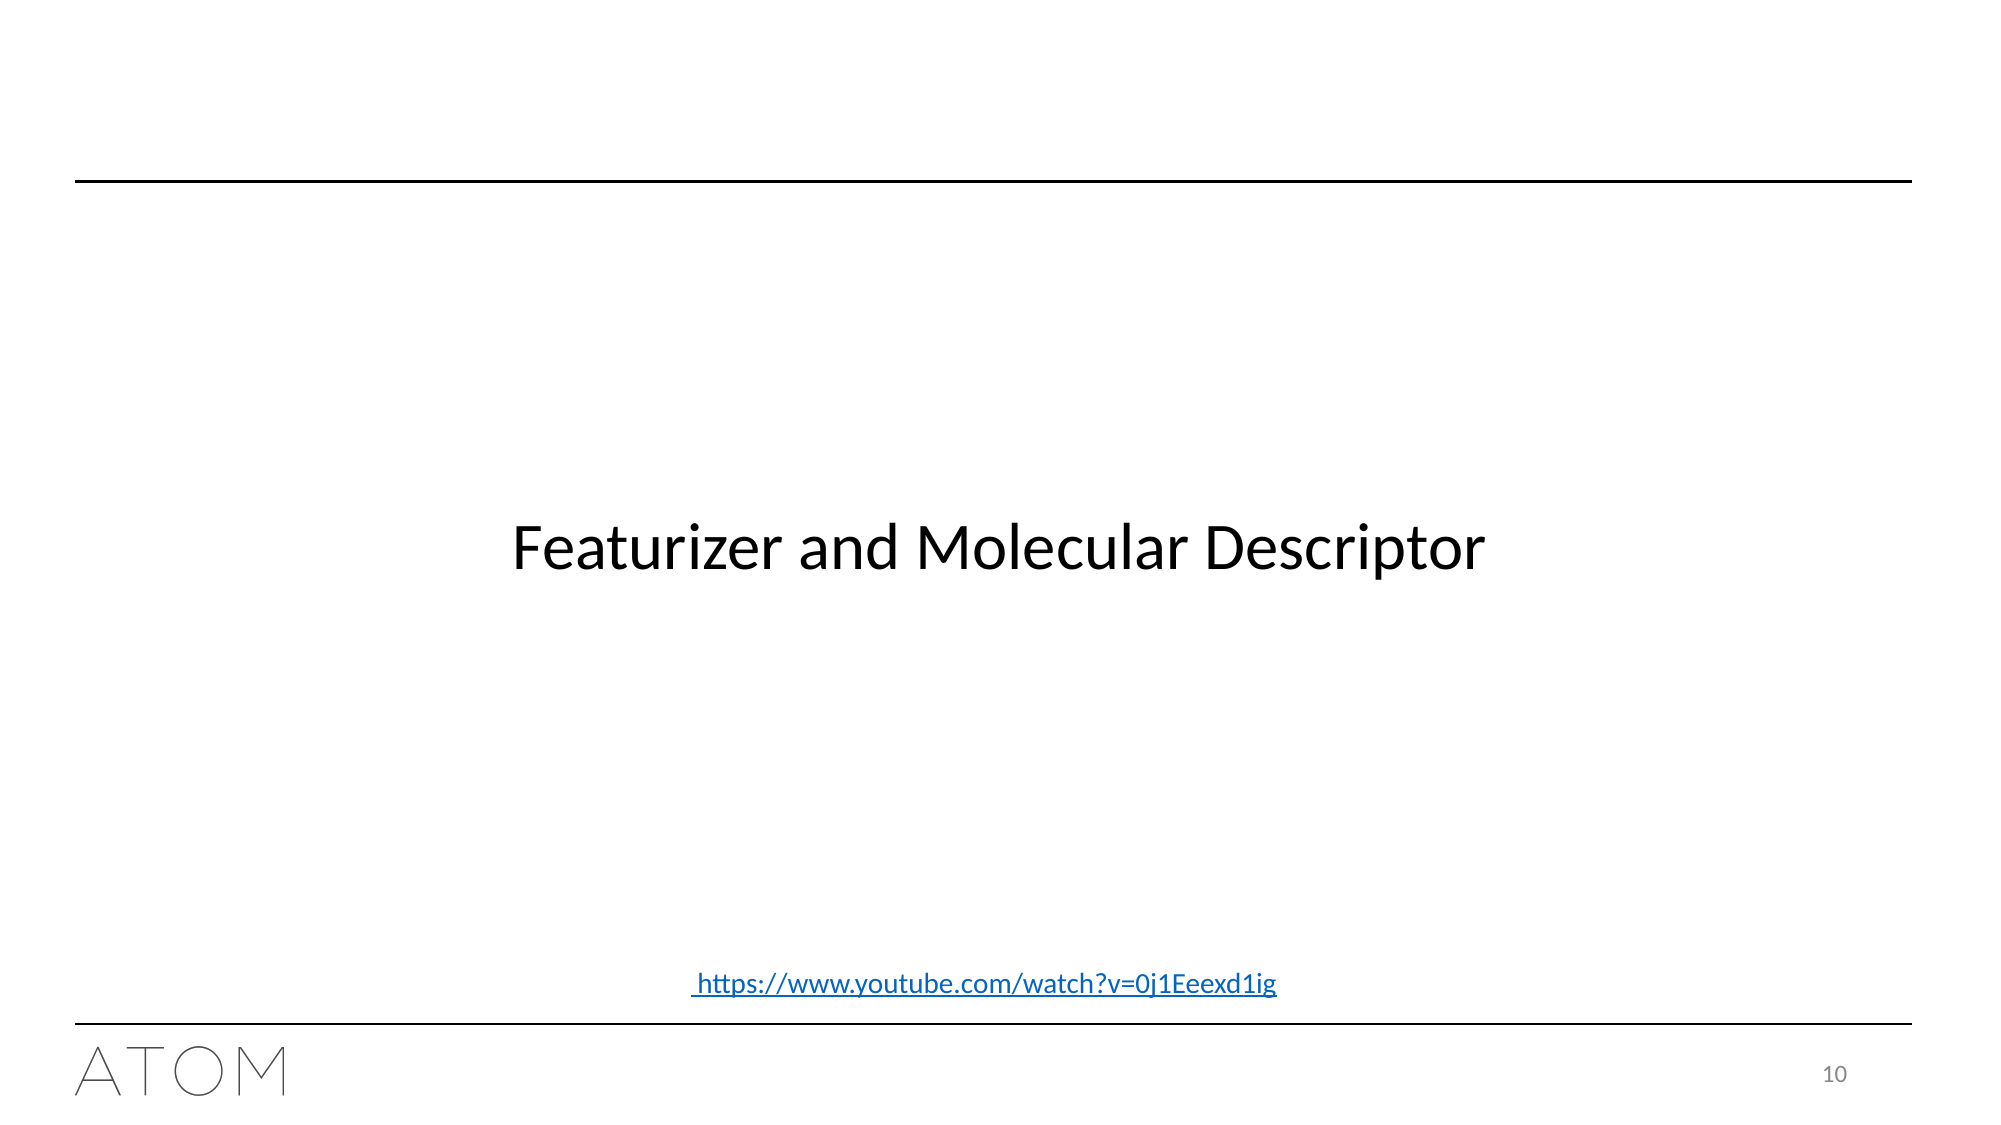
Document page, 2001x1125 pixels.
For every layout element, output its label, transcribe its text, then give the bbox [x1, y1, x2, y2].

title Featurizer and Molecular Descriptor [137, 502, 1863, 594]
text_box https://www.youtube.com/watch?v=0j1Eeexd1ig [675, 948, 1318, 1049]
slide_number 10 [1412, 1042, 1863, 1103]
picture [75, 1046, 284, 1096]
